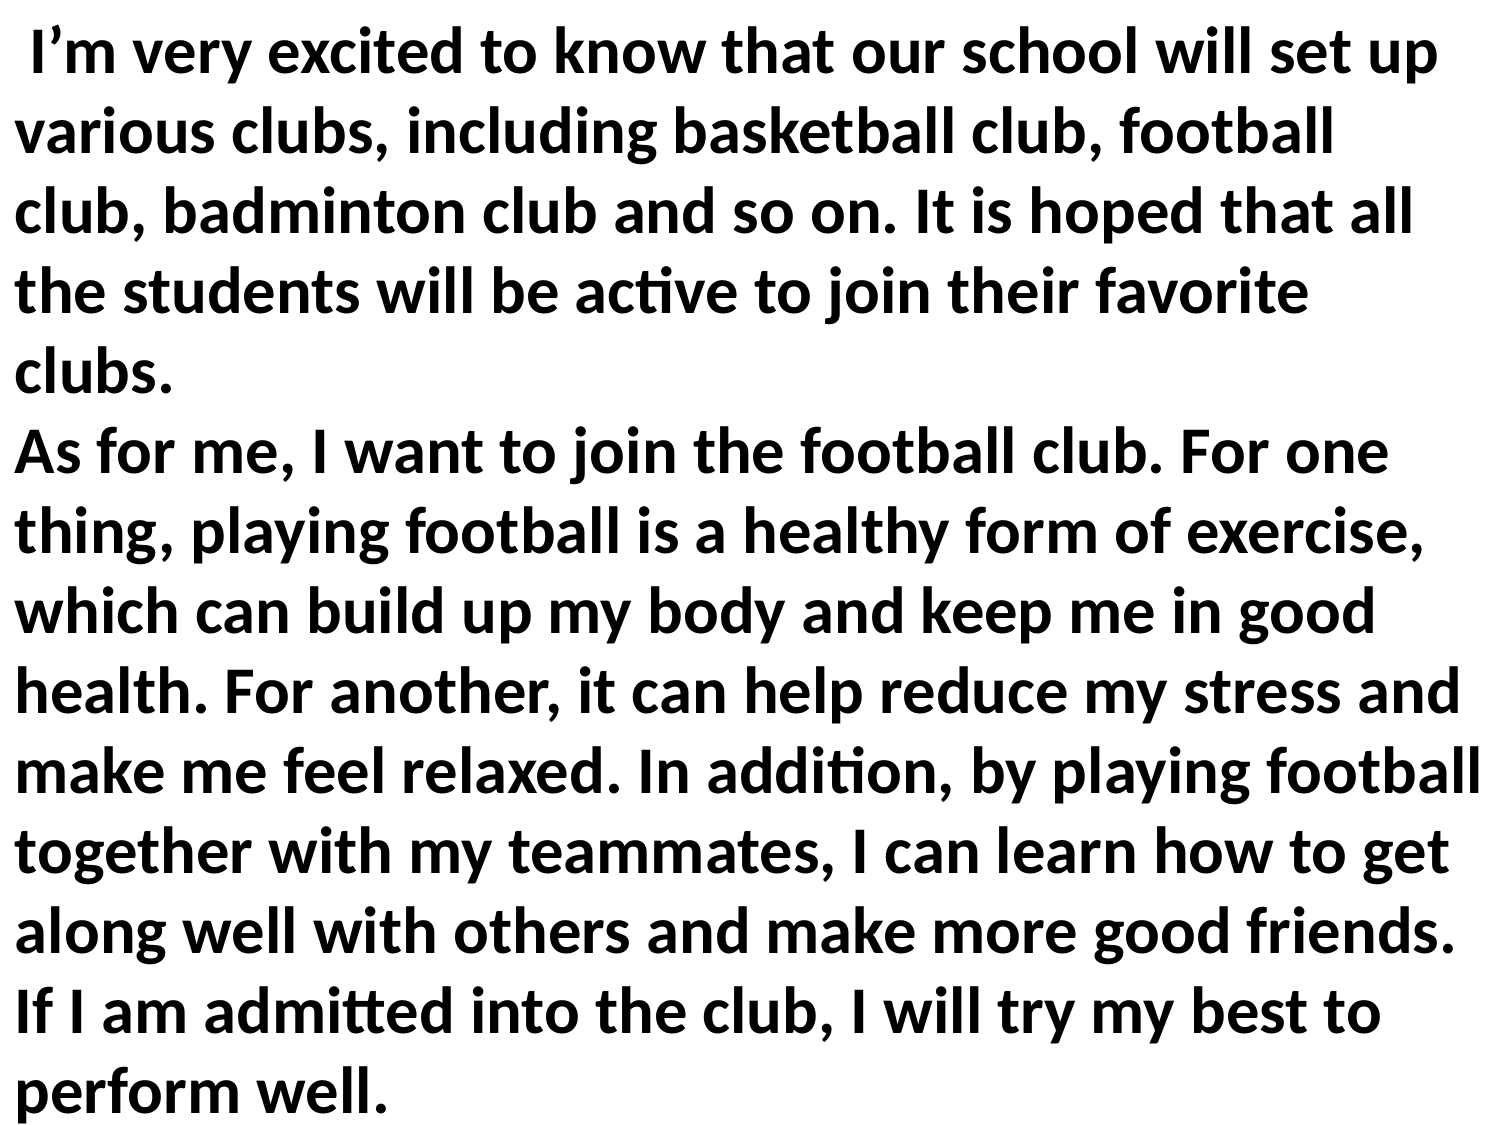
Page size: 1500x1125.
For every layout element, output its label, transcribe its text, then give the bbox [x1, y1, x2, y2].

text_box I’m very excited to know that our school will set up various clubs, including basketball club, football club, badminton club and so on. It is hoped that all the students will be active to join their favorite clubs. As for me, I want to join the football club. For one thing, playing football is a healthy form of exercise, which can build up my body and keep me in good health. For another, it can help reduce my stress and make me feel relaxed. In addition, by playing football together with my teammates, I can learn how to get along well with others and make more good friends. If I am admitted into the club, I will try my best to perform well. [0, 0, 1500, 1125]
